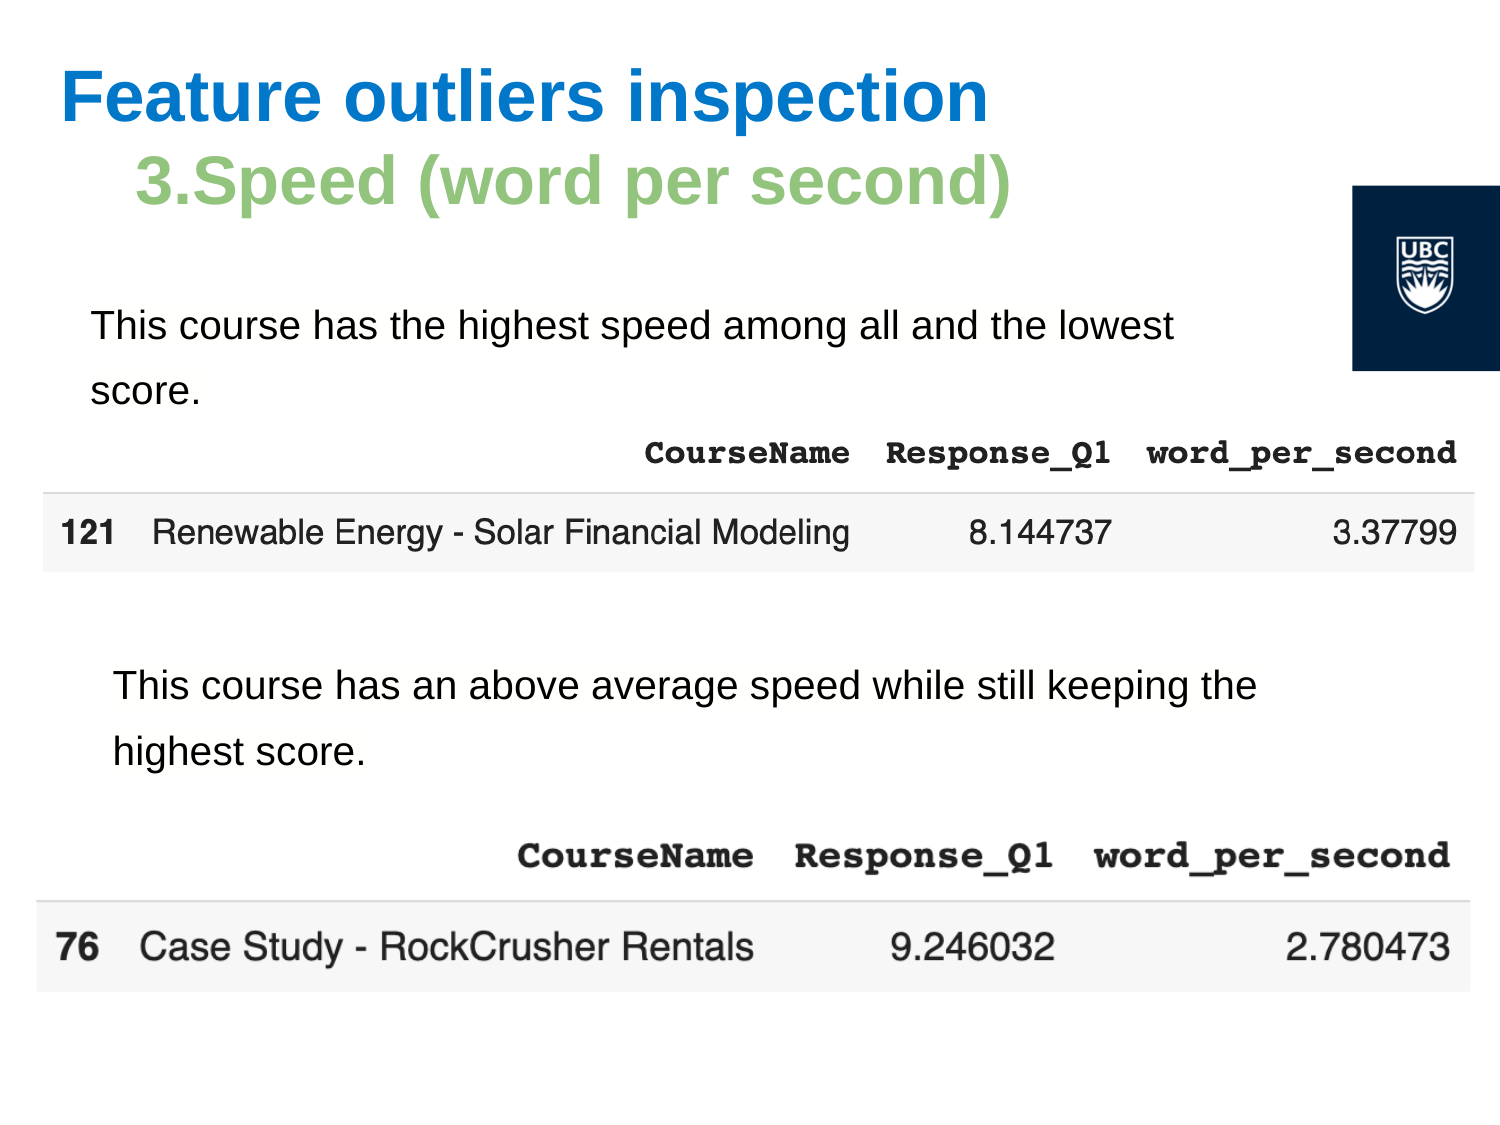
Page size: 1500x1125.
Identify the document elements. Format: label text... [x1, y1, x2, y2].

title Feature outliers inspection 3.Speed (word per second) [60, 48, 1164, 240]
text_box This course has the highest speed among all and the lowest score. [75, 266, 1280, 411]
picture [1391, 232, 1459, 318]
picture [24, 412, 1476, 579]
text_box This course has an above average speed while still keeping the highest score. [97, 627, 1302, 789]
picture [24, 798, 1476, 1010]
